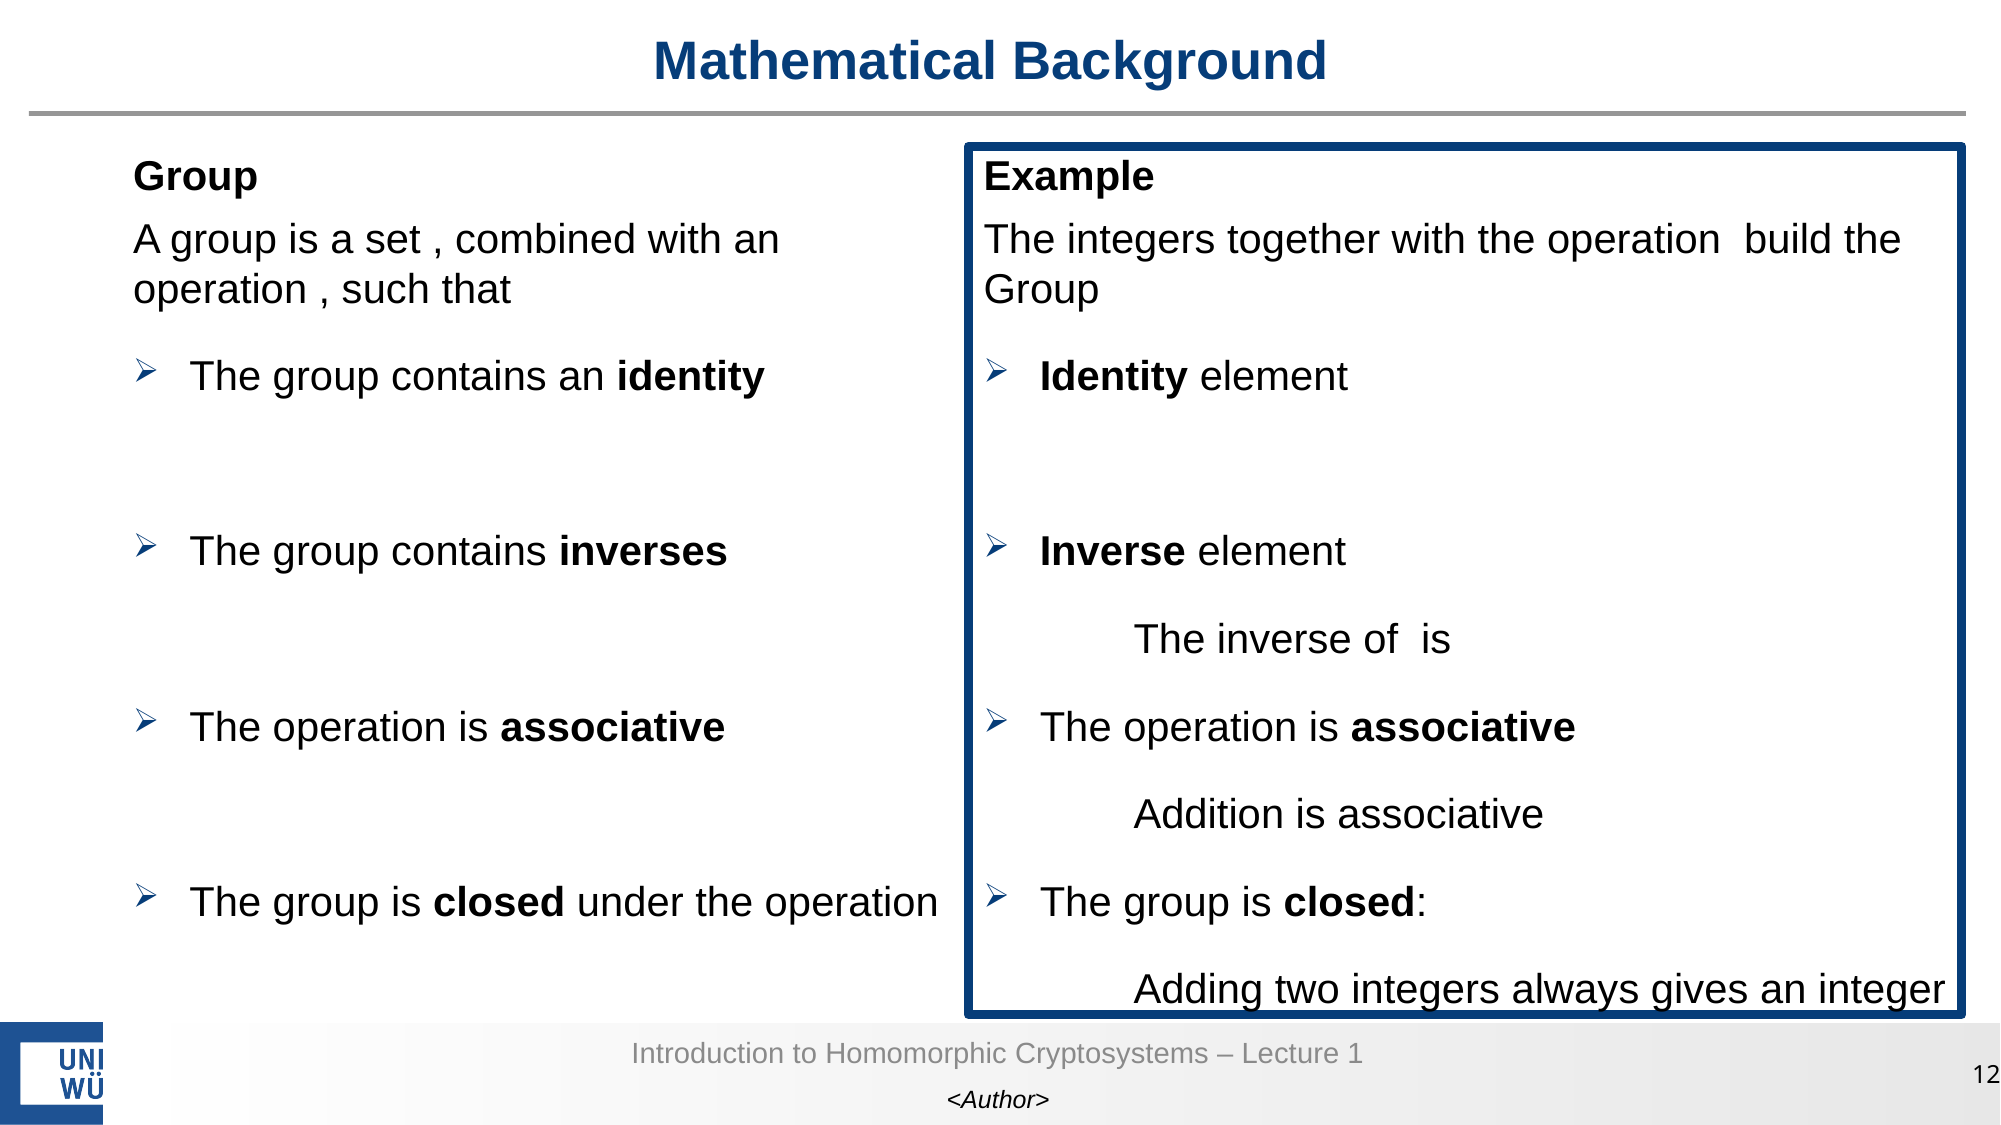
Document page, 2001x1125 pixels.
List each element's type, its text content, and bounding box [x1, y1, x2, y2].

title Mathematical Background [117, 4, 1867, 112]
picture [0, 1022, 103, 1125]
